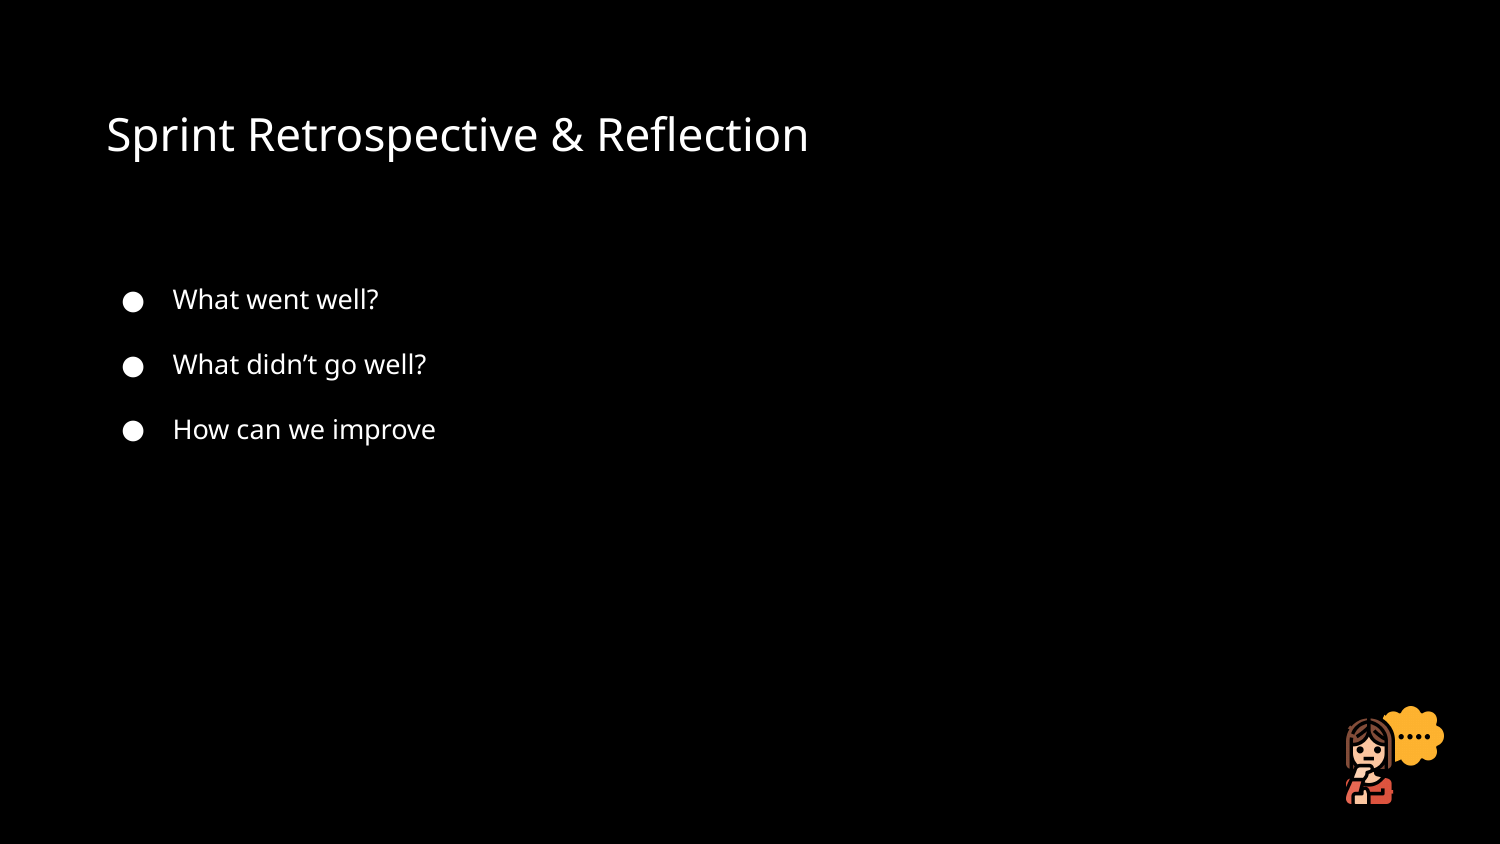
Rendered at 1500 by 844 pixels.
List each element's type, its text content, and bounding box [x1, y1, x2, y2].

picture [1338, 698, 1451, 811]
text_box Sprint Retrospective & Reflection [91, 90, 1110, 176]
list What went well? What didn’t go well? How can we improve [82, 235, 1348, 463]
